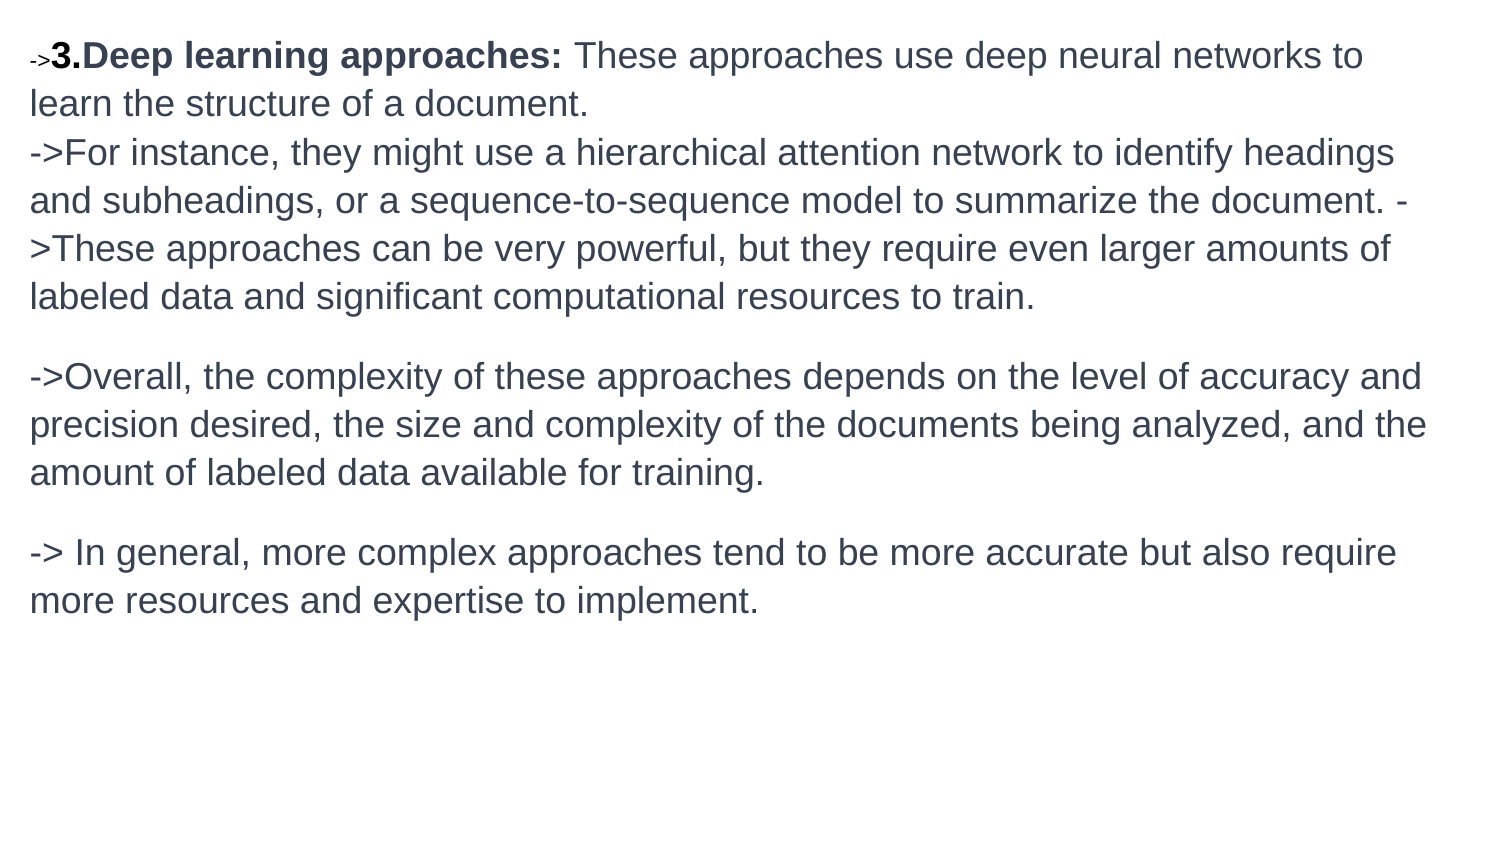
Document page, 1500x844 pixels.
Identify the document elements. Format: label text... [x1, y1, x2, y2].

subtitle ->3.Deep learning approaches: These approaches use deep neural networks to learn the structure of a document. ->For instance, they might use a hierarchical attention network to identify headings and subheadings, or a sequence-to-sequence model to summarize the document. ->These approaches can be very powerful, but they require even larger amounts of labeled data and significant computational resources to train. ->Overall, the complexity of these approaches depends on the level of accuracy and precision desired, the size and complexity of the documents being analyzed, and the amount of labeled data available for training. -> In general, more complex approaches tend to be more accurate but also require more resources and expertise to implement. [14, 13, 1470, 819]
